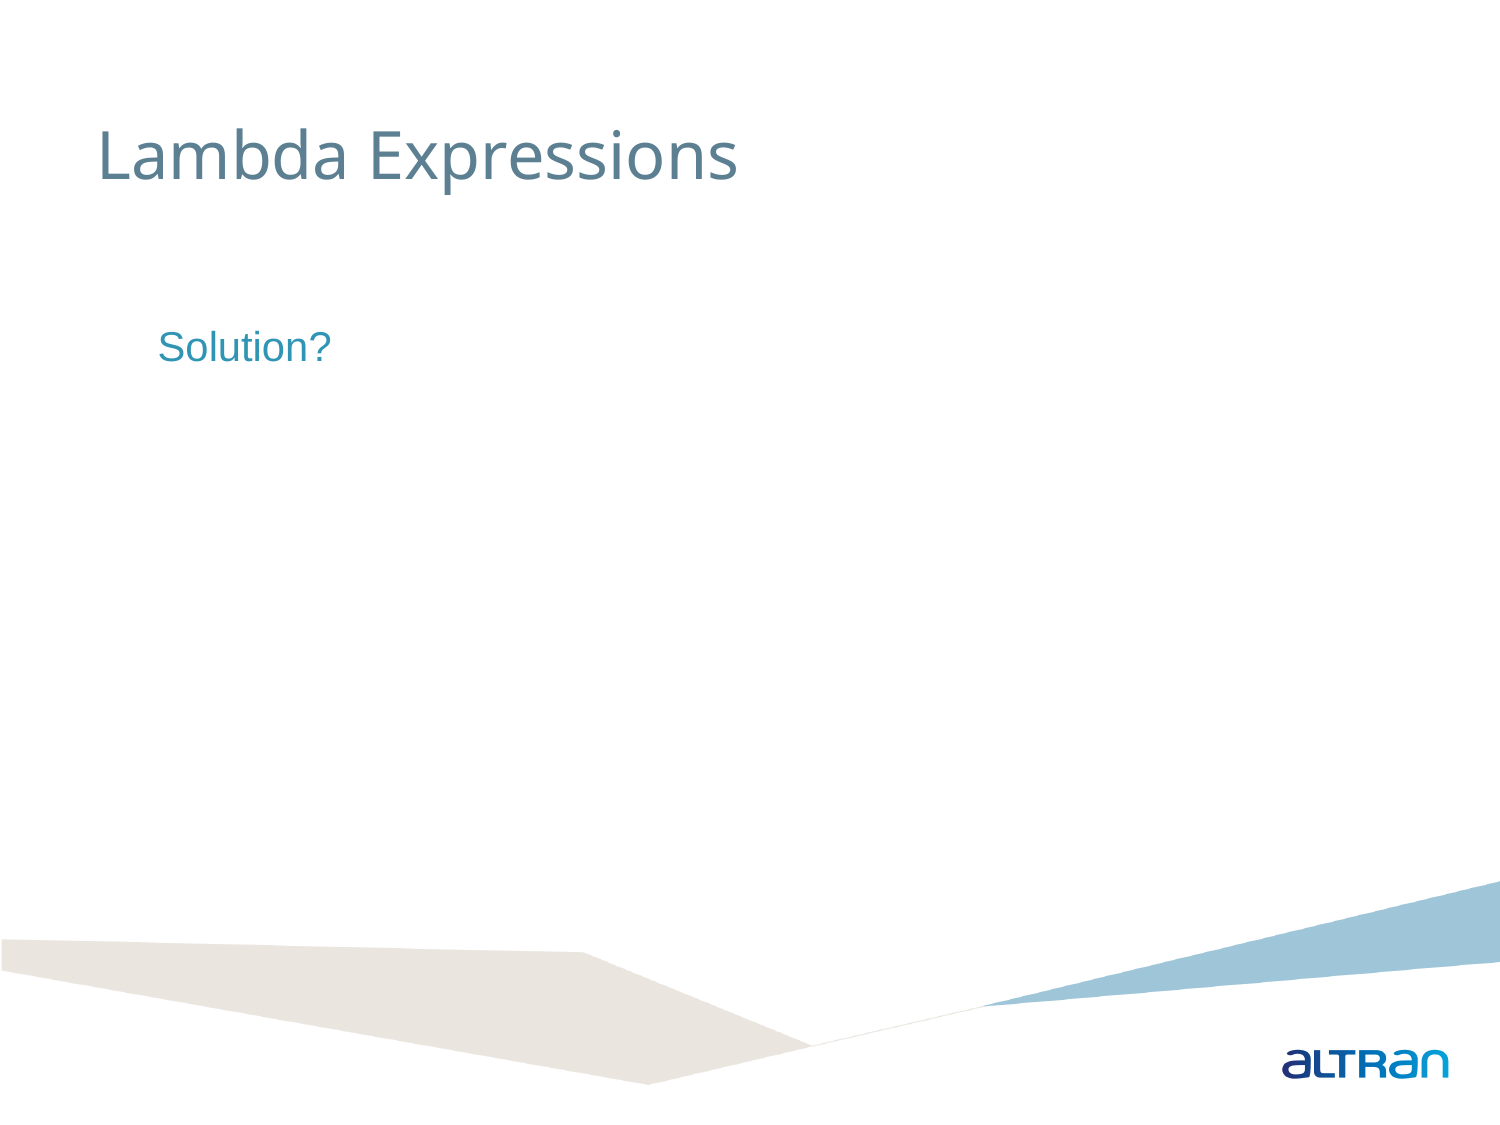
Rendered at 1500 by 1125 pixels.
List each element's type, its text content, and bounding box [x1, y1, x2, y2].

text_box Solution? [142, 266, 1424, 868]
text_box Lambda Expressions [81, 9, 1365, 200]
picture [1, 878, 1500, 1118]
